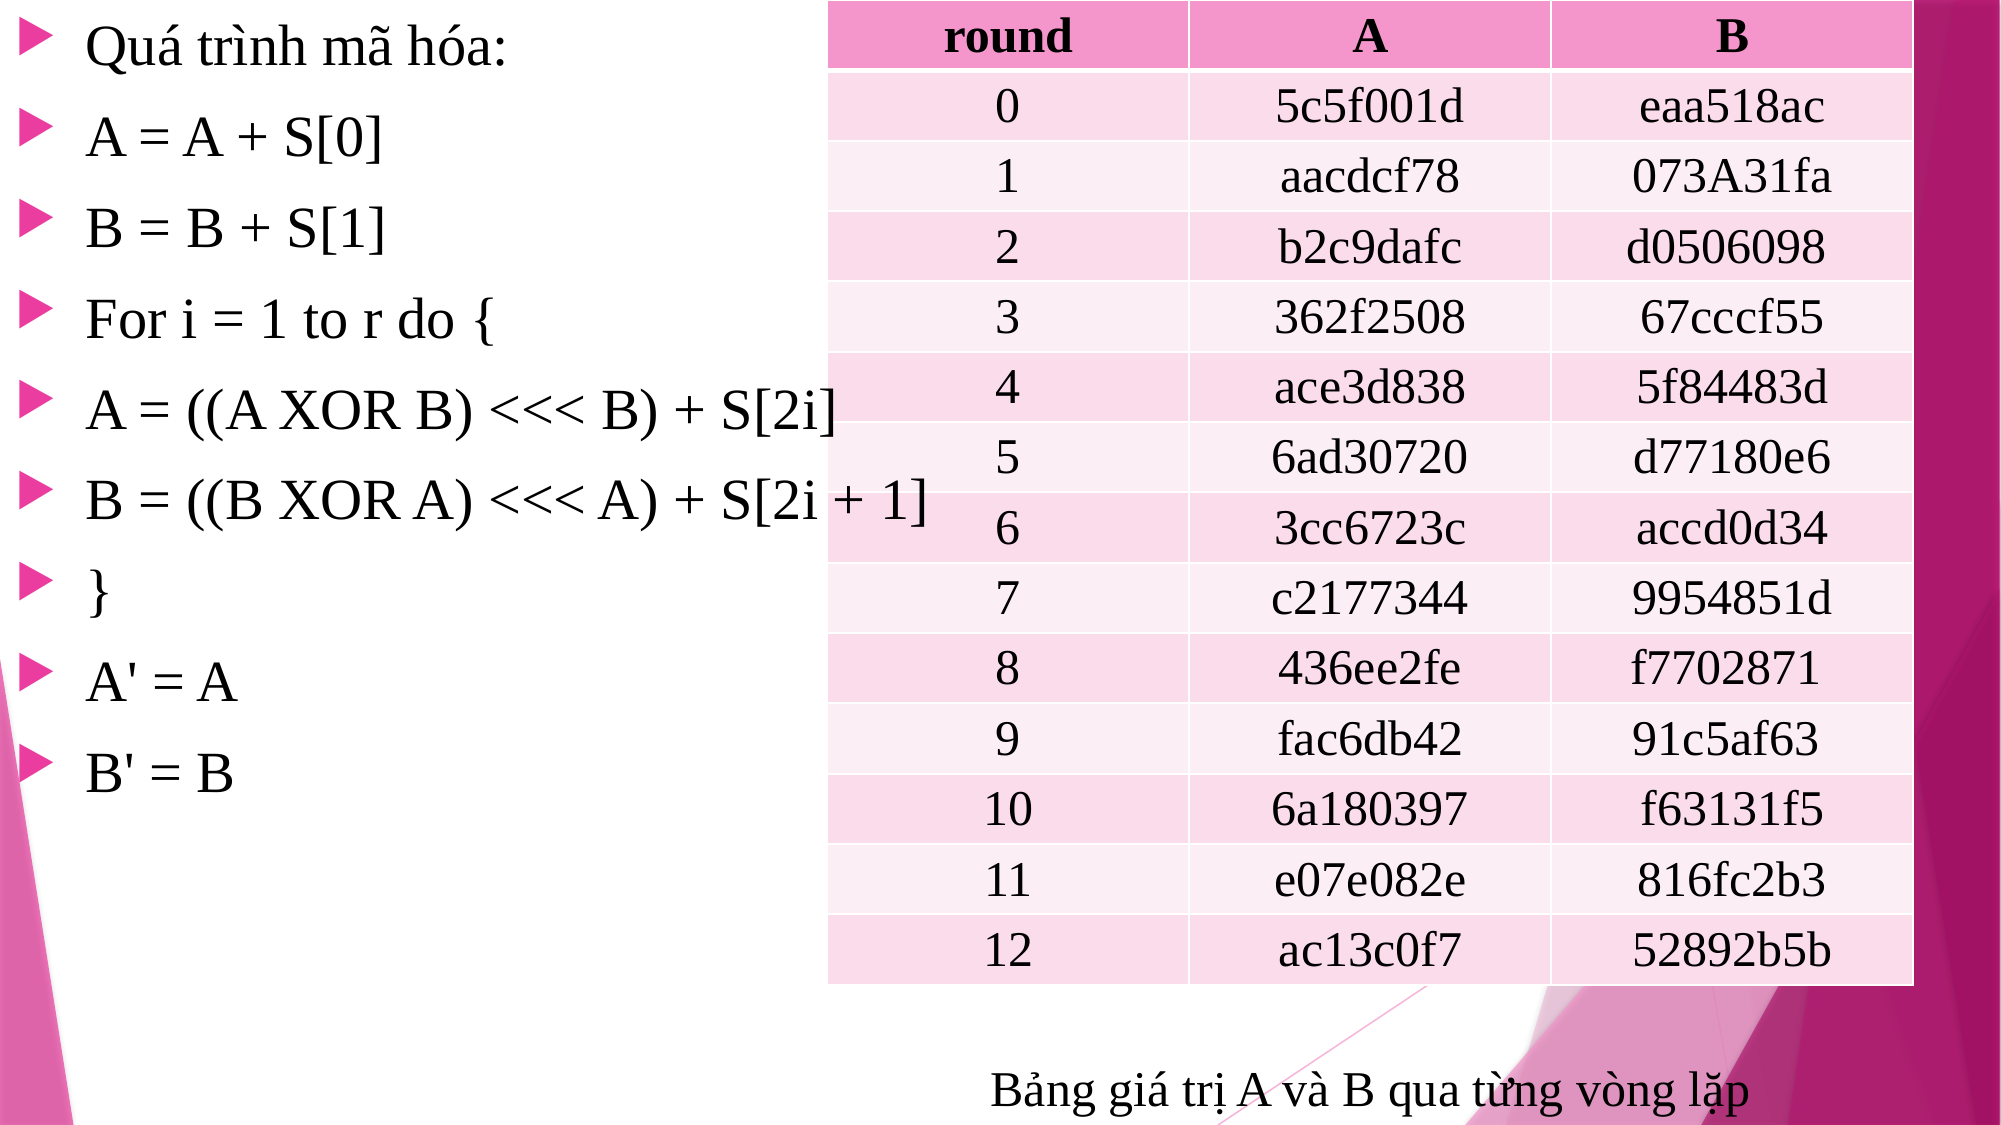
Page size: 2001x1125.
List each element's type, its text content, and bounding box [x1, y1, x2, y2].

table_cell ac13c0f7 [1190, 915, 1550, 984]
table_cell 67cccf55 [1552, 282, 1912, 351]
table_cell 11 [828, 845, 1188, 913]
table_cell 3cc6723c [1411, 493, 1550, 562]
table_cell fac6db42 [1190, 704, 1550, 773]
table_cell b2c9dafc [1411, 212, 1550, 280]
table_header A [1411, 1, 1550, 68]
list Quá trình mã hóa: A = A + S[0] B = B + S[1] For i = 1 to r do { A = ((A XOR B) <<< B) + S[2i] B = ((B XOR A) <<< A) + S[2i + 1] } A' = A B' = B [0, 0, 1411, 637]
table_cell 6a180397 [1190, 775, 1550, 843]
table_cell 12 [828, 915, 1188, 984]
table_cell 9954851d [1552, 564, 1912, 632]
text_box Bảng giá trị A và B qua từng vòng lặp [975, 1049, 1766, 1124]
table_cell f7702871 [1552, 634, 1912, 702]
table_cell accd0d34 [1552, 493, 1912, 562]
table_cell 8 [828, 637, 1188, 702]
table_header B [1552, 1, 1912, 68]
table_cell 6ad30720 [1411, 423, 1550, 491]
table_cell 5f84483d [1552, 353, 1912, 421]
table_cell c2177344 [1411, 564, 1550, 632]
table_cell 436ee2fe [1190, 634, 1550, 702]
table_cell 073A31fa [1552, 142, 1912, 210]
table_cell 5c5f001d [1411, 73, 1550, 140]
table_cell eaa518ac [1552, 73, 1912, 140]
table_cell 10 [828, 775, 1188, 843]
table_cell 362f2508 [1411, 282, 1550, 351]
table_cell 52892b5b [1552, 915, 1912, 984]
table_cell ace3d838 [1411, 353, 1550, 421]
table_cell 816fc2b3 [1552, 845, 1912, 913]
table_cell 91c5af63 [1552, 704, 1912, 773]
table_cell d0506098 [1552, 212, 1912, 280]
table_cell f63131f5 [1552, 775, 1912, 843]
table_cell e07e082e [1190, 845, 1550, 913]
table_cell d77180e6 [1552, 423, 1912, 491]
table_cell 9 [828, 704, 1188, 773]
table_cell aacdcf78 [1411, 142, 1550, 210]
